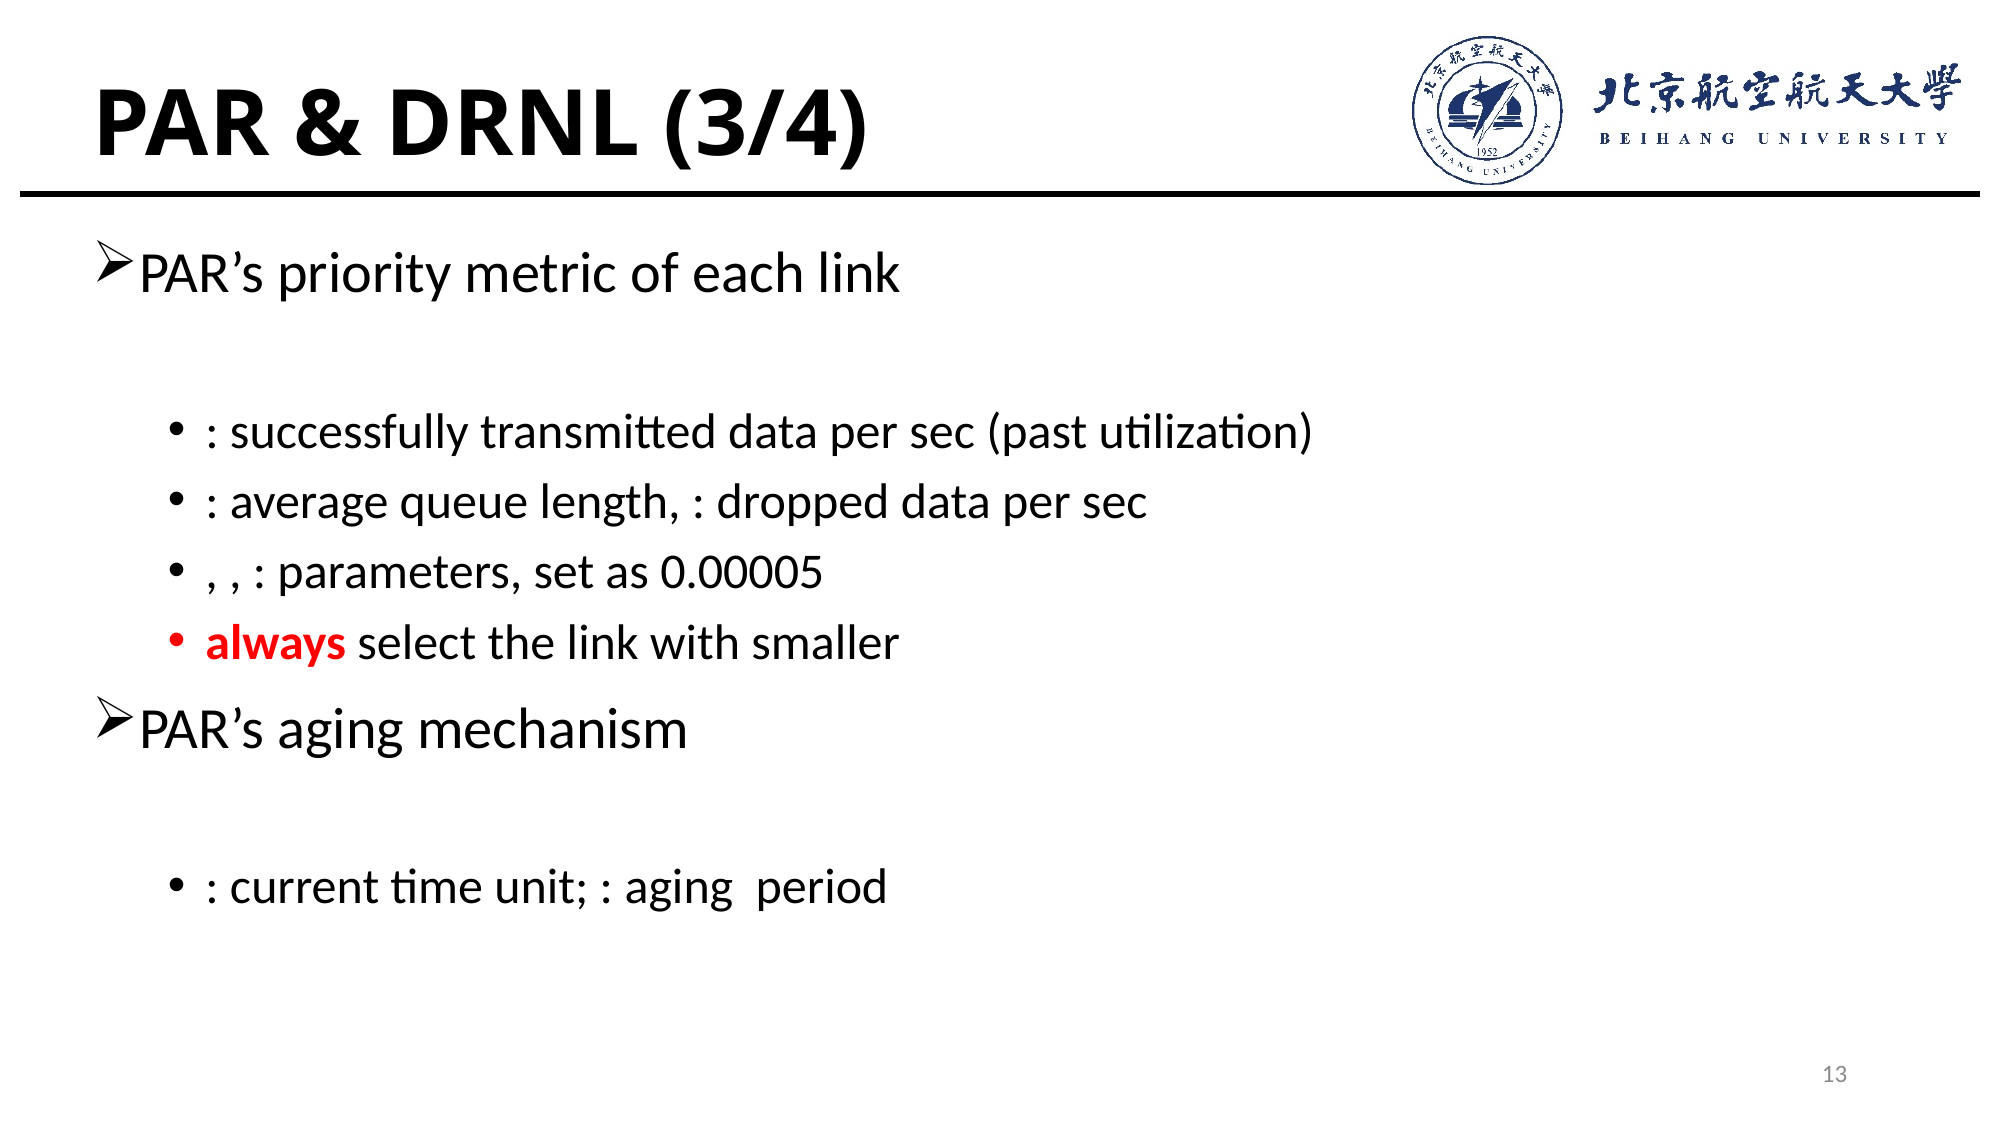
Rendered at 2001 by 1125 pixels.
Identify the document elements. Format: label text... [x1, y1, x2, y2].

title PAR & DRNL (3/4) [78, 41, 1333, 211]
picture [1412, 36, 1961, 185]
slide_number 13 [1412, 1042, 1863, 1103]
